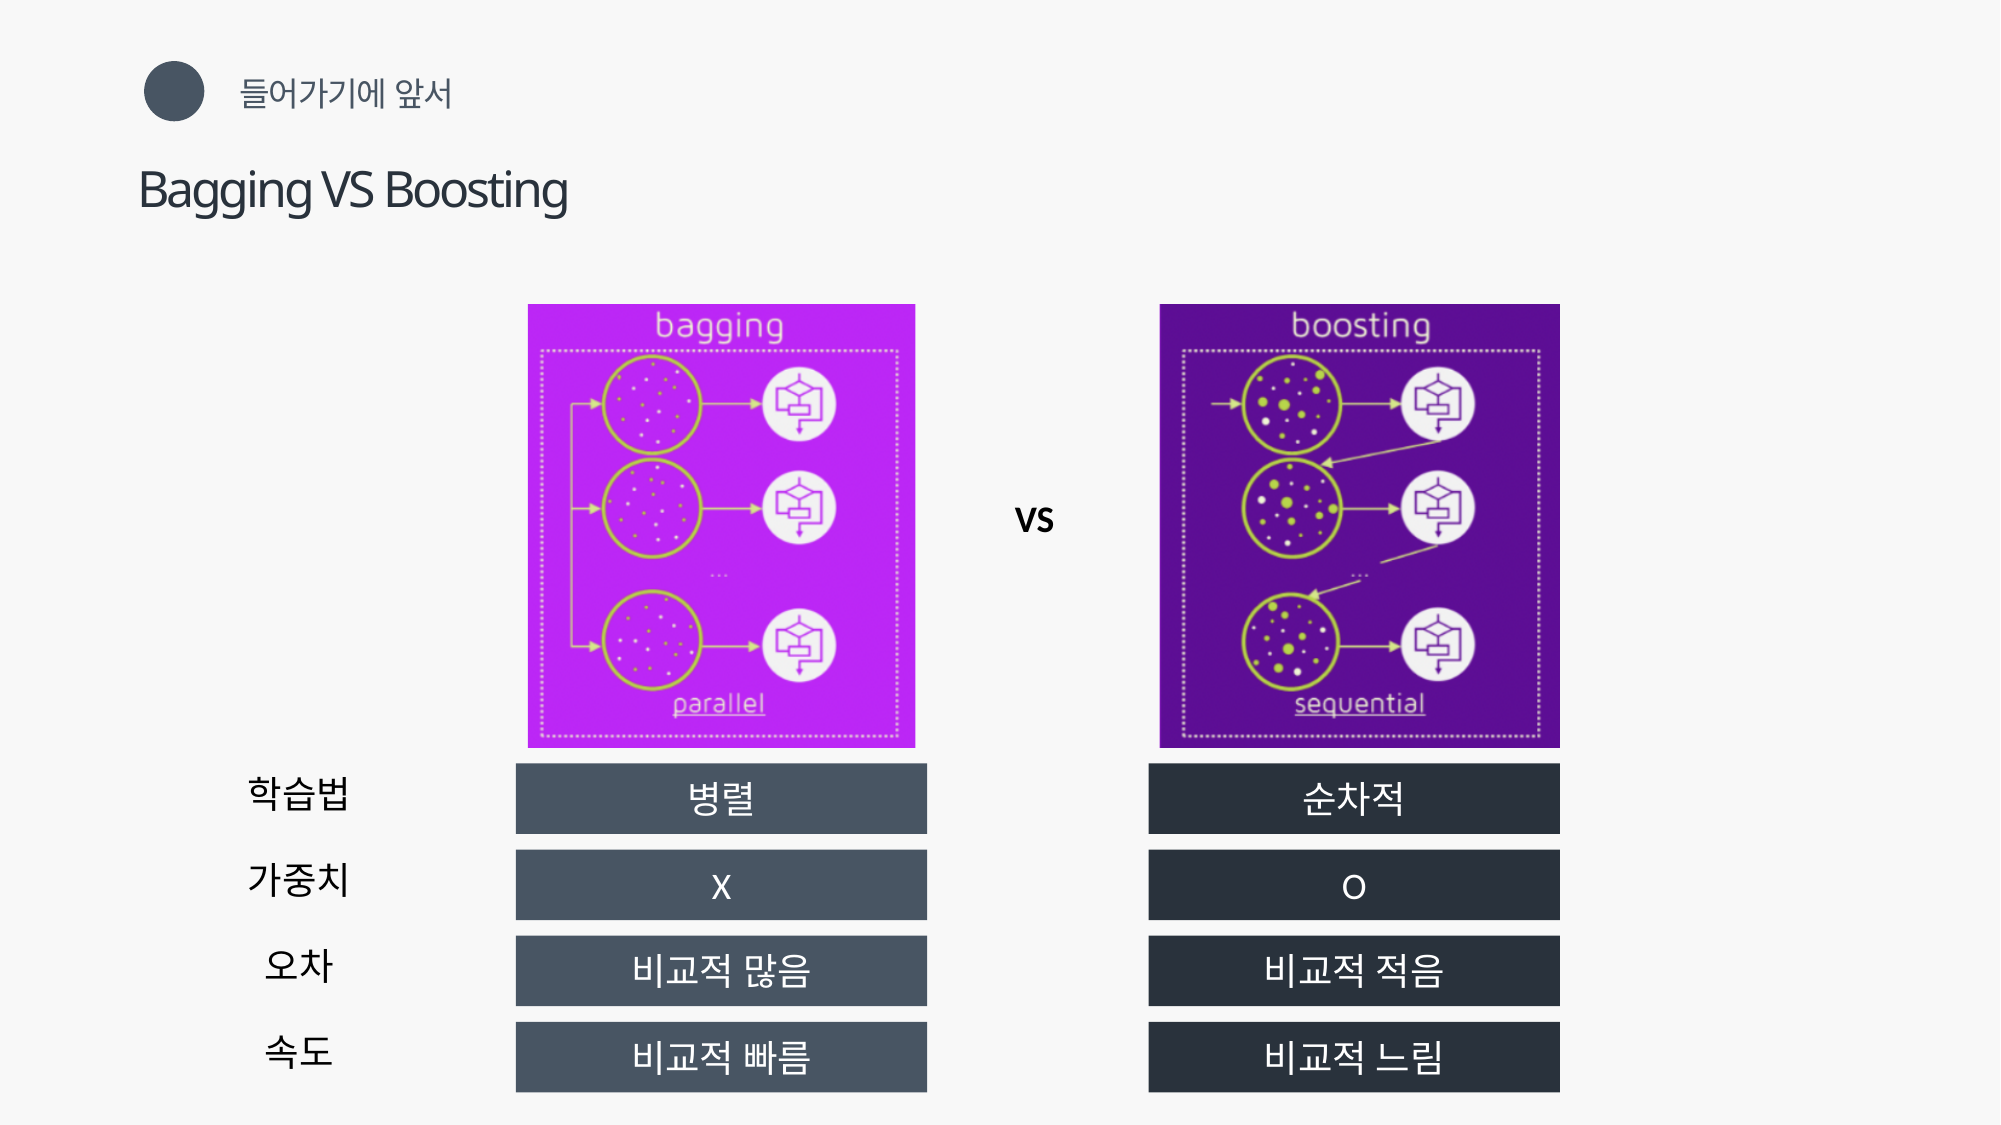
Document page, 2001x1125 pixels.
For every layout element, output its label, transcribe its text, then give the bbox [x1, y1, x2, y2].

text_box 비교적 빠름 [515, 1021, 928, 1093]
text_box X [515, 848, 928, 921]
text_box [154, 115, 195, 123]
text_box 속도 [167, 1021, 432, 1082]
text_box 가중치 [167, 849, 432, 909]
text_box 순차적 [1147, 762, 1561, 835]
text_box 학습법 [167, 763, 432, 823]
text_box 비교적 많음 [515, 935, 928, 1007]
text_box 비교적 느림 [1147, 1021, 1561, 1093]
text_box 들어가기에 앞서 [224, 61, 470, 121]
text_box VS [972, 487, 1097, 548]
text_box 오차 [167, 935, 432, 996]
picture [1159, 303, 1571, 748]
text_box 병렬 [515, 762, 928, 835]
text_box 비교적 적음 [1147, 935, 1561, 1007]
text_box O [1147, 848, 1561, 921]
text_box [154, 60, 194, 67]
text_box Bagging VS Boosting [122, 144, 586, 225]
picture [527, 303, 916, 748]
text_box 00 [145, 67, 204, 115]
